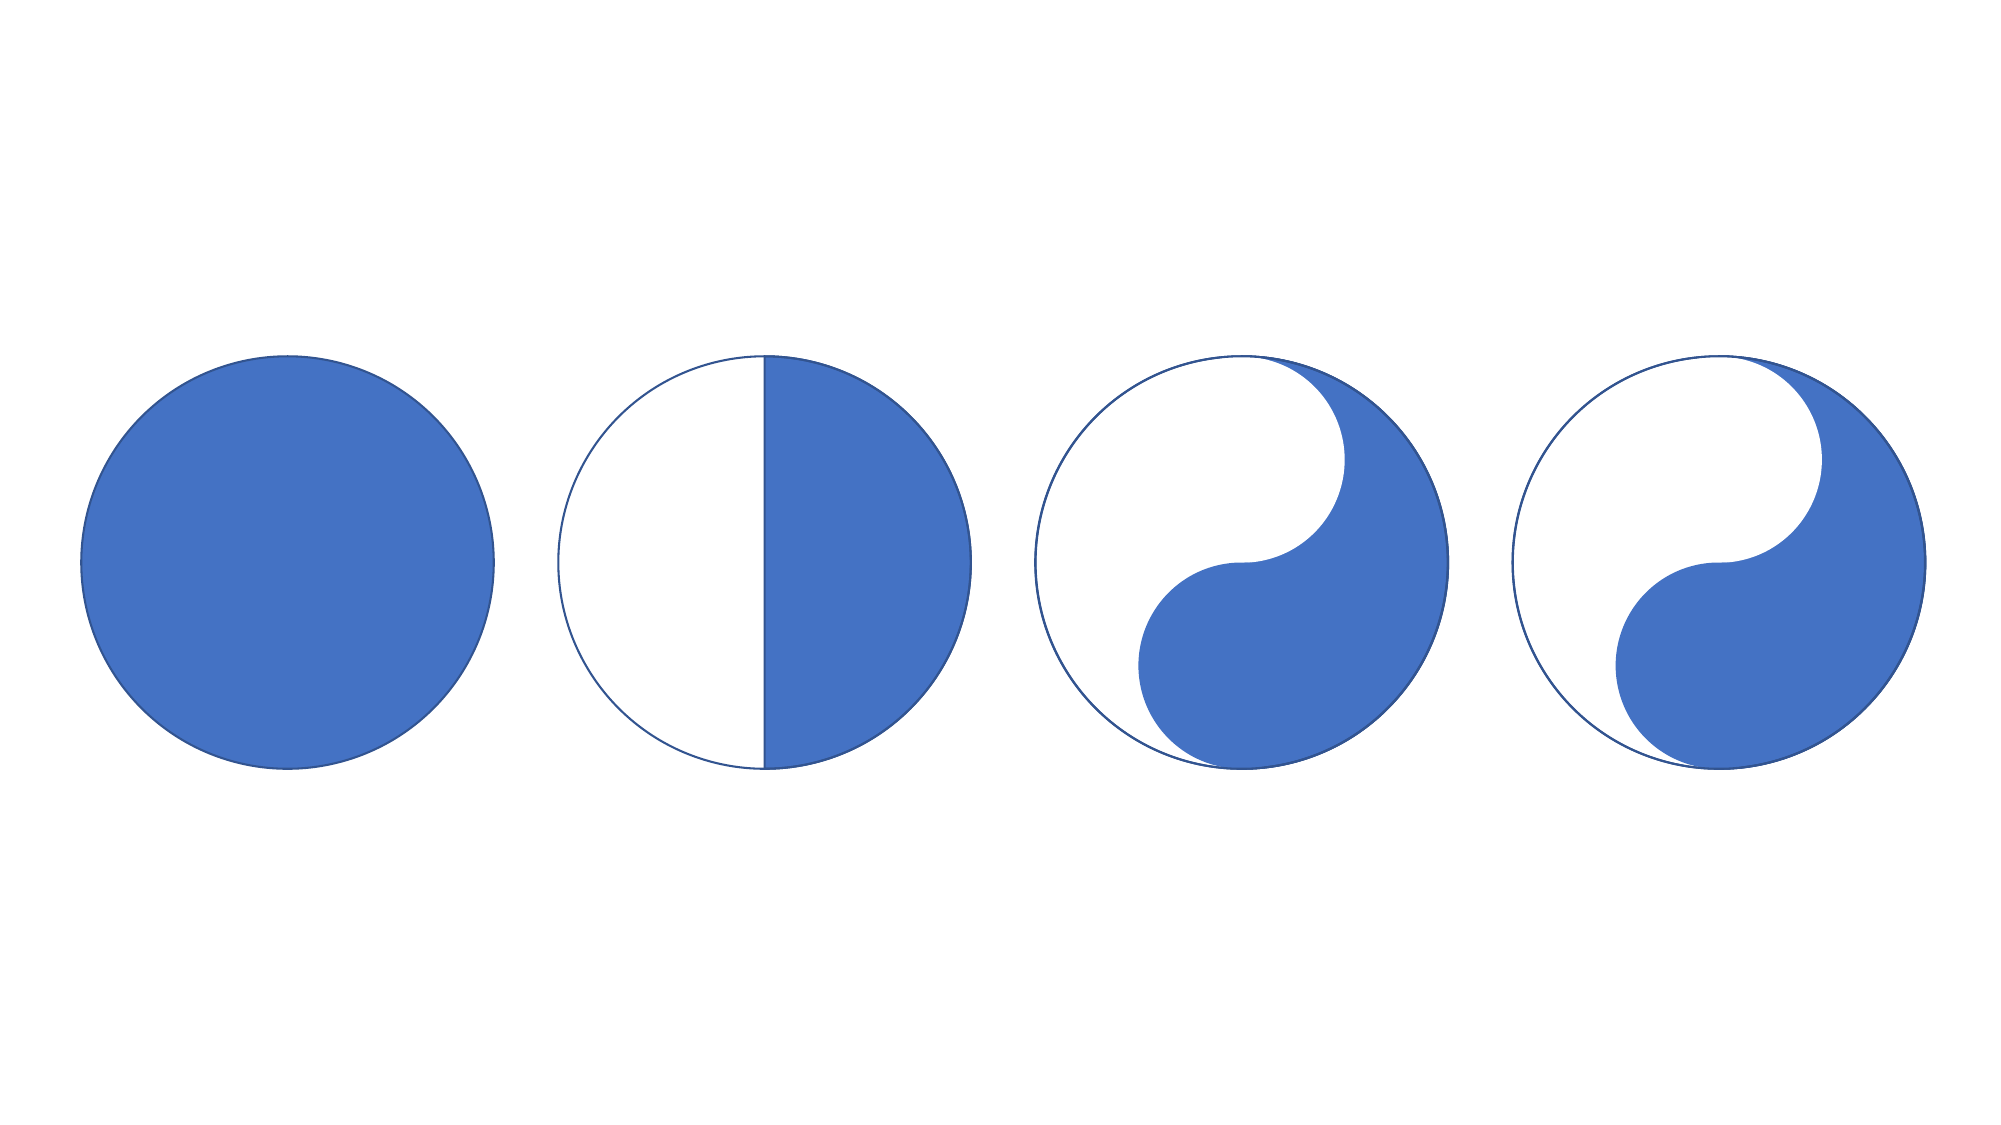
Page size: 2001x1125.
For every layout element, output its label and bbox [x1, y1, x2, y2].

text_box [1512, 356, 1926, 769]
text_box [80, 355, 495, 770]
text_box [557, 355, 972, 770]
text_box [1035, 356, 1448, 769]
